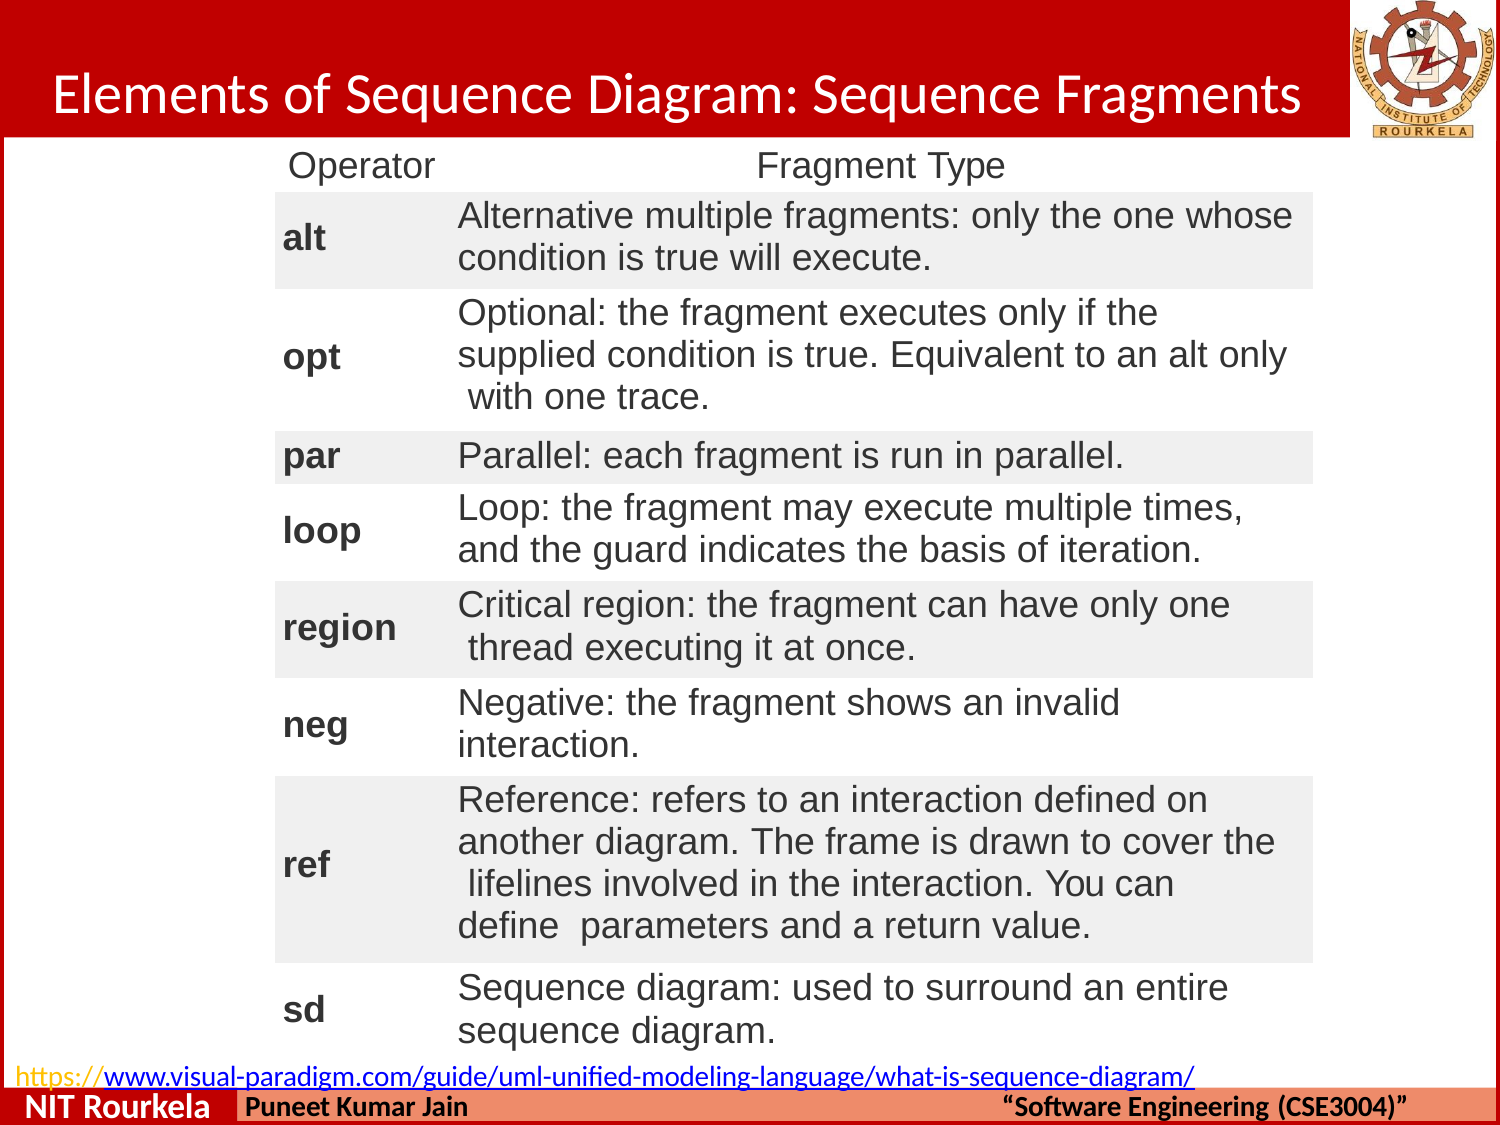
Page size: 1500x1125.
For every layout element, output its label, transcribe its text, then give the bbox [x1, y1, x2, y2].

table_cell Optional: the fragment executes only if the supplied condition is true. Equivalent to an alt only with one trace. [447, 289, 1313, 431]
table_cell Negative: the fragment shows an invalid interaction. [447, 678, 1313, 776]
table_cell opt [275, 289, 447, 431]
text_box “Software Engineering (CSE3004)” [999, 1092, 1414, 1123]
table_cell ref [275, 776, 447, 963]
table_cell neg [275, 678, 447, 776]
table_cell Critical region: the fragment can have only one thread executing it at once. [447, 581, 1313, 678]
picture [1350, 0, 1497, 141]
table_cell Sequence diagram: used to surround an entire sequence diagram. [447, 963, 1313, 1057]
table_cell Parallel: each fragment is run in parallel. [447, 431, 1313, 484]
text_box https://www.visual-paradigm.com/guide/uml-unified-modeling-language/what-is-sequence-diagram/ [12, 1062, 1220, 1092]
table_cell loop [275, 484, 447, 581]
table_cell sd [275, 963, 447, 1057]
title Elements of Sequence Diagram: Sequence Fragments [50, 52, 1314, 243]
footer Puneet Kumar Jain [243, 1092, 473, 1125]
table_cell alt [275, 243, 447, 289]
table_cell Reference: refers to an interaction defined on another diagram. The frame is drawn to cover the lifelines involved in the interaction. You can define parameters and a return value. [447, 776, 1313, 963]
table_cell region [275, 581, 447, 678]
table_cell Loop: the fragment may execute multiple times, and the guard indicates the basis of iteration. [447, 484, 1313, 581]
table_cell Alternative multiple fragments: only the one whose condition is true will execute. [447, 243, 1313, 289]
table_cell par [275, 431, 447, 484]
slide_number NIT Rourkela [22, 1089, 216, 1125]
